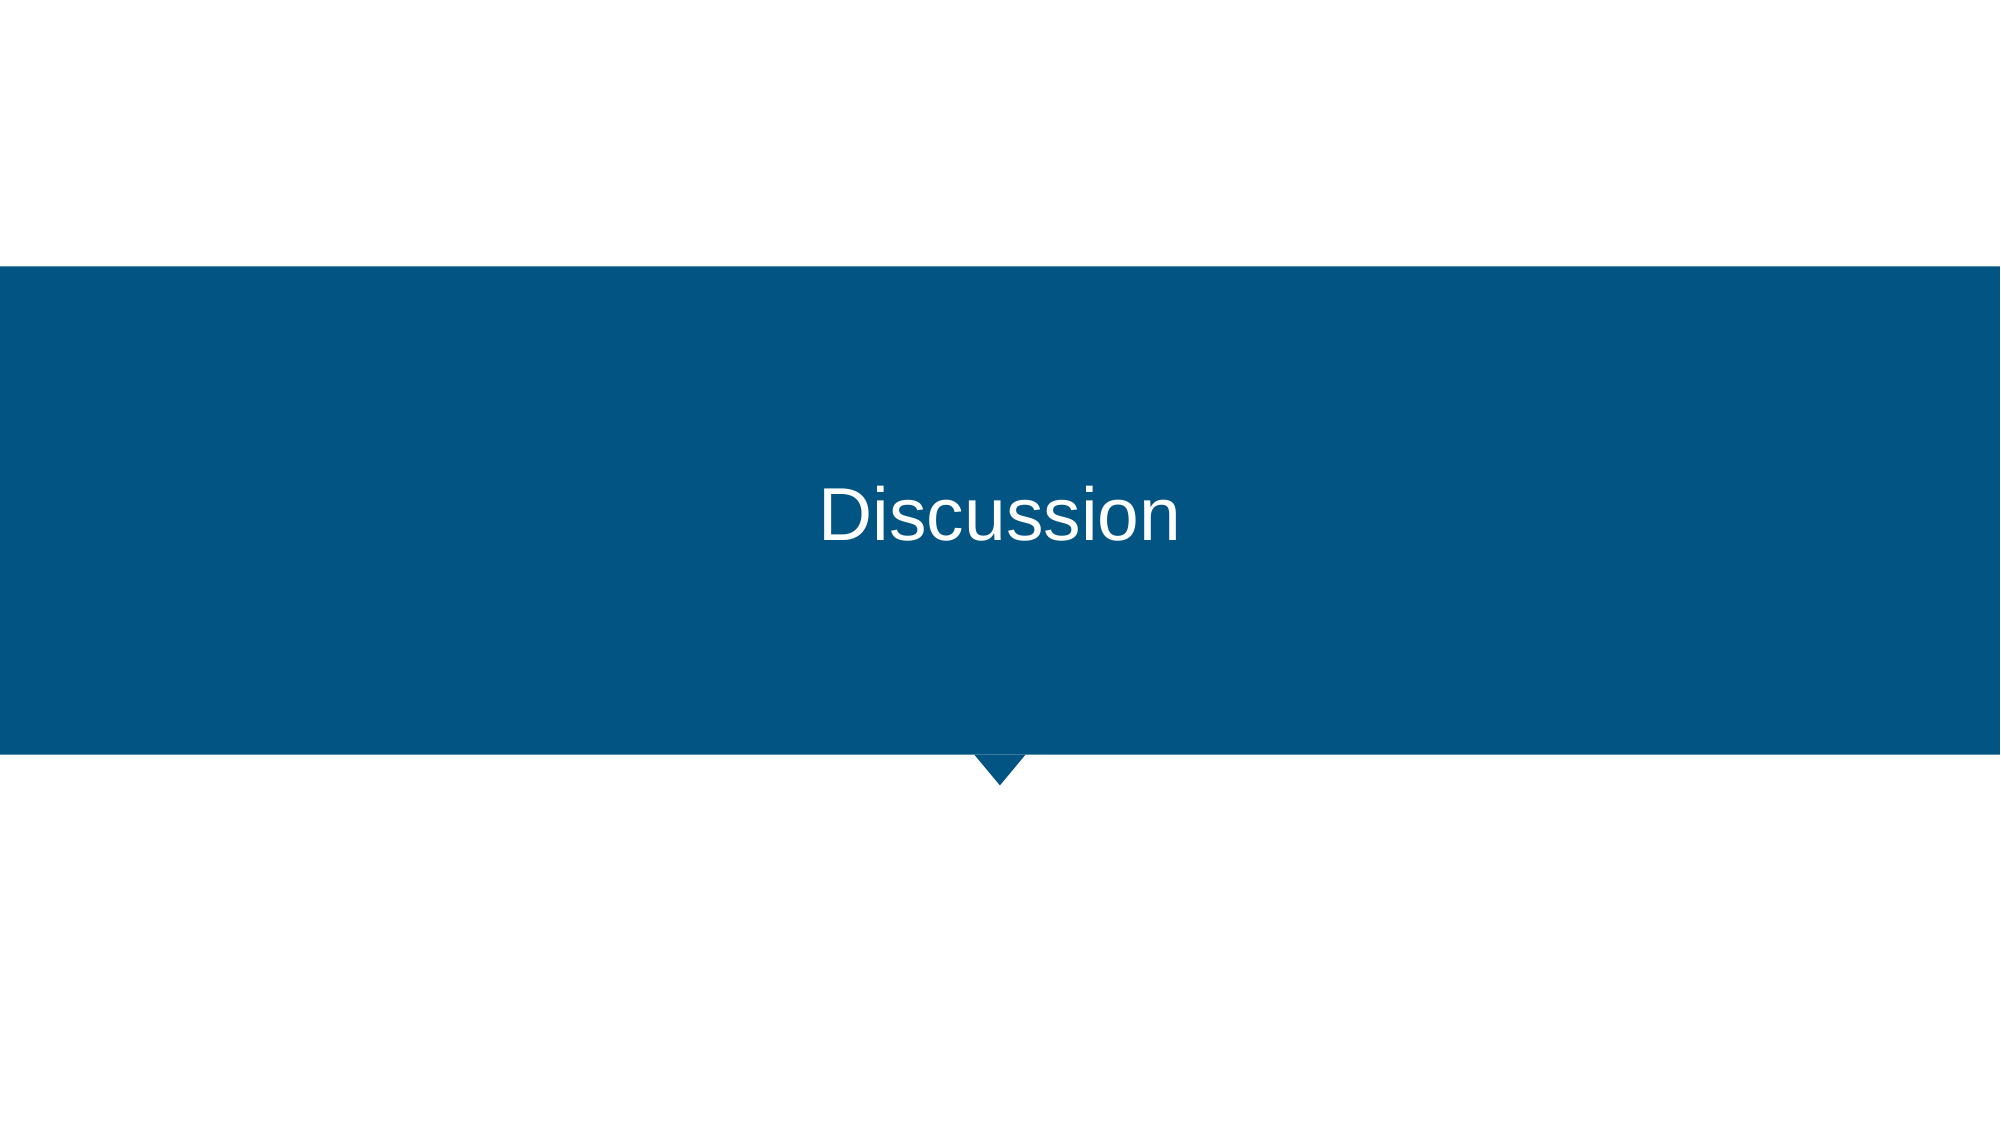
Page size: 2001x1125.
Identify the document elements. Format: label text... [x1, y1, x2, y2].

text_box Discussion [0, 265, 2000, 756]
text_box [972, 753, 1028, 787]
